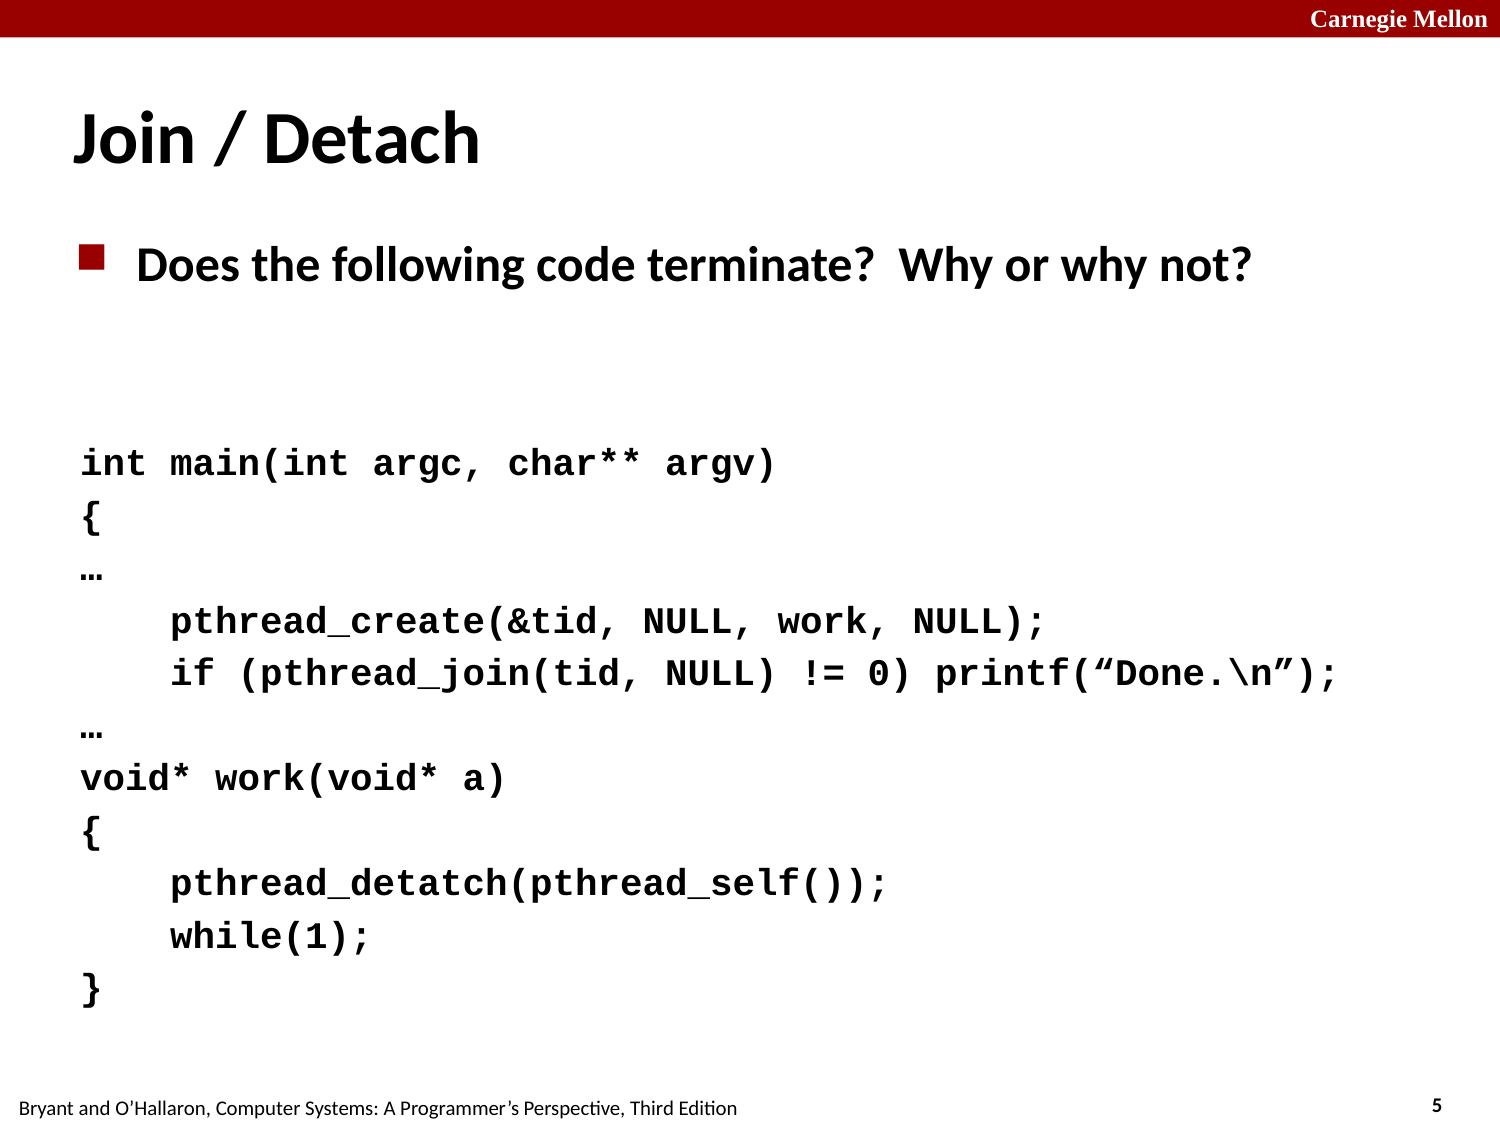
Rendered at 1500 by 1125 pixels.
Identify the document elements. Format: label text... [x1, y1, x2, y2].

list Does the following code terminate? Why or why not? int main(int argc, char** argv) { … pthread_create(&tid, NULL, work, NULL); if (pthread_join(tid, NULL) != 0) printf(“Done.\n”); … void* work(void* a) { pthread_detatch(pthread_self()); while(1); } [64, 223, 1361, 1040]
title Join / Detach [58, 71, 1305, 197]
